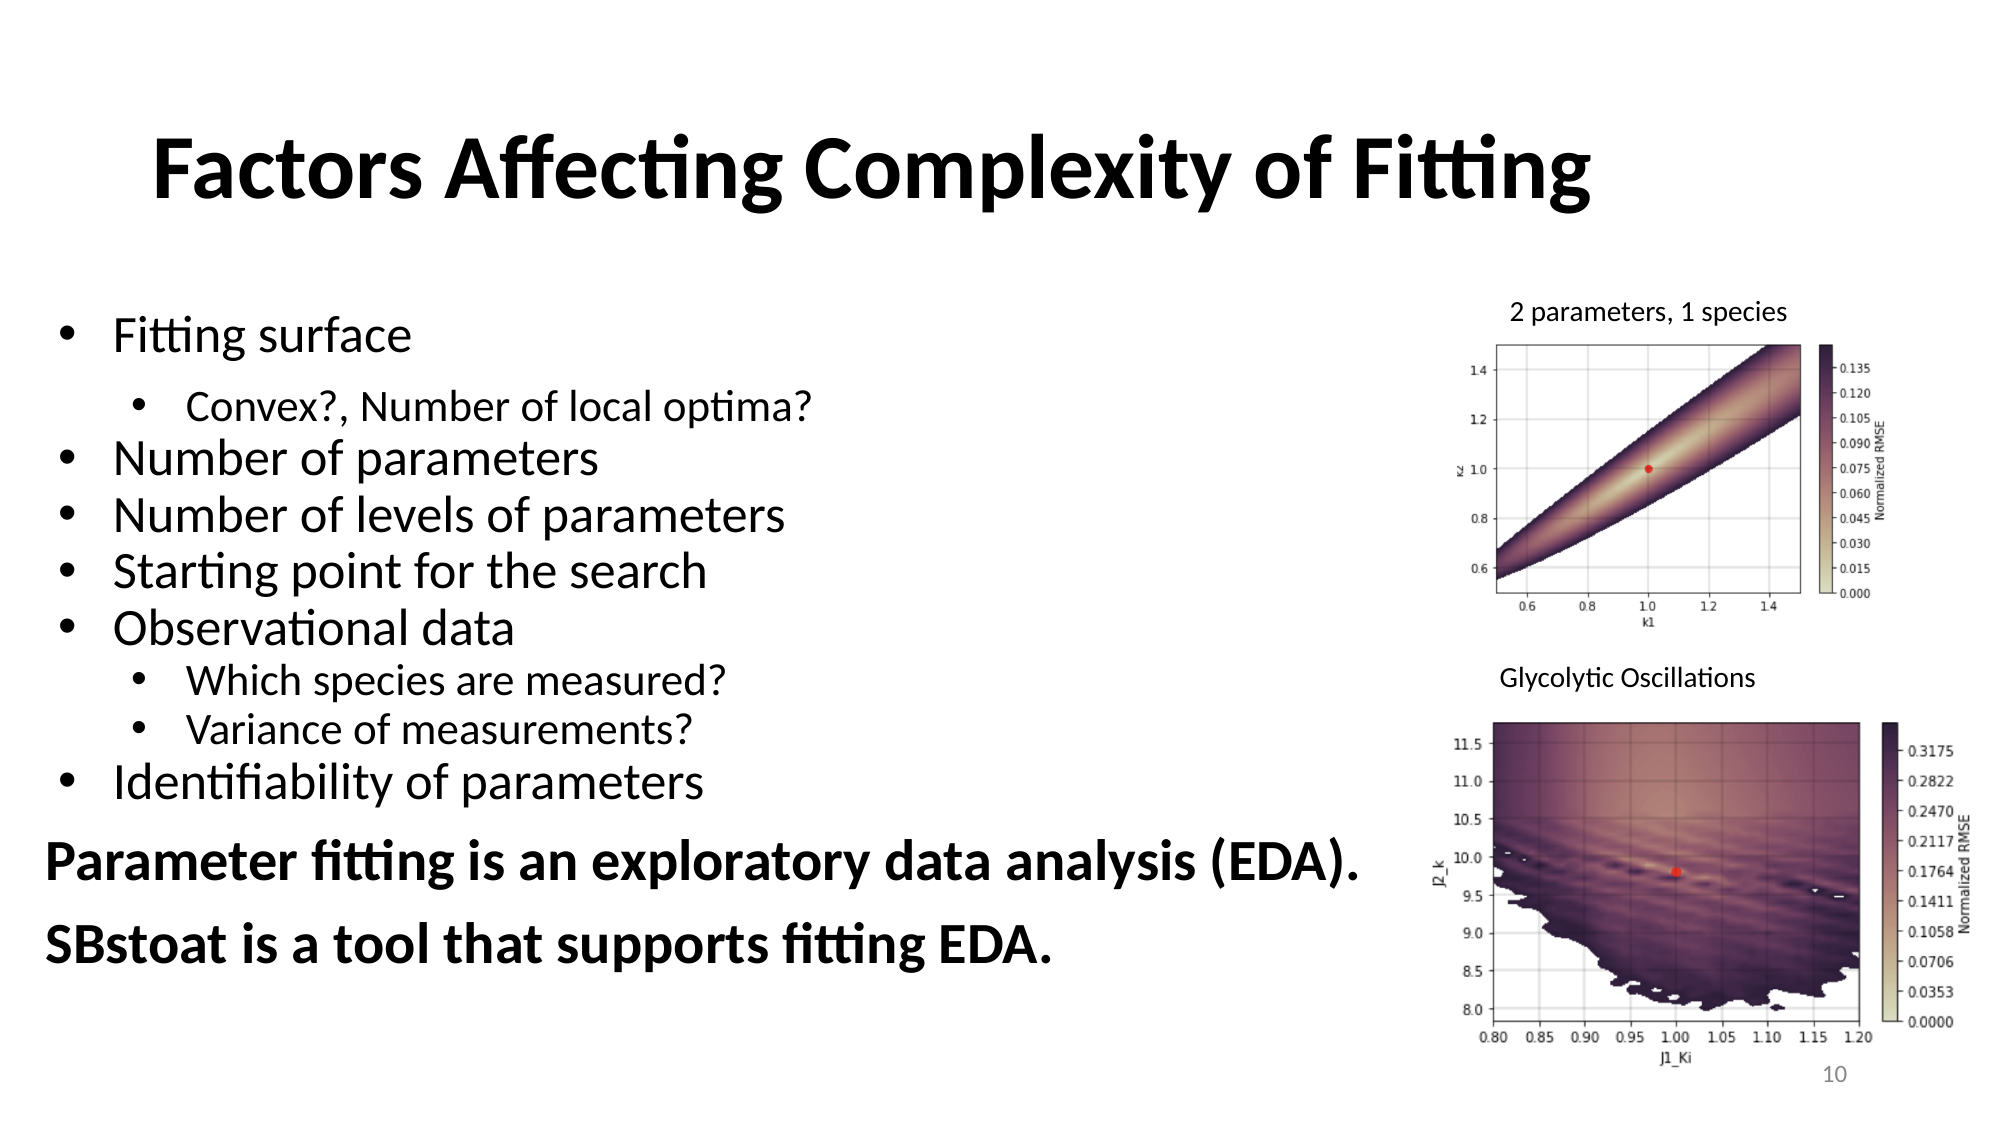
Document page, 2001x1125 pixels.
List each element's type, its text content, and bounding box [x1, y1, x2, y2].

title Factors Affecting Complexity of Fitting [137, 59, 1863, 278]
text_box 2 parameters, 1 species [1494, 277, 1861, 325]
picture [1421, 717, 1999, 1075]
list Fitting surface Convex?, Number of local optima? Number of parameters Number of levels of parameters Starting point for the search Observational data Which species are measured? Variance of measurements? Identifiability of parameters [24, 299, 1337, 822]
slide_number 10 [1412, 1042, 1863, 1103]
list Parameter fitting is an exploratory data analysis (EDA). SBstoat is a tool that supports fitting EDA. [0, 822, 1405, 1006]
picture [1456, 327, 1899, 632]
text_box Glycolytic Oscillations [1484, 643, 1851, 709]
